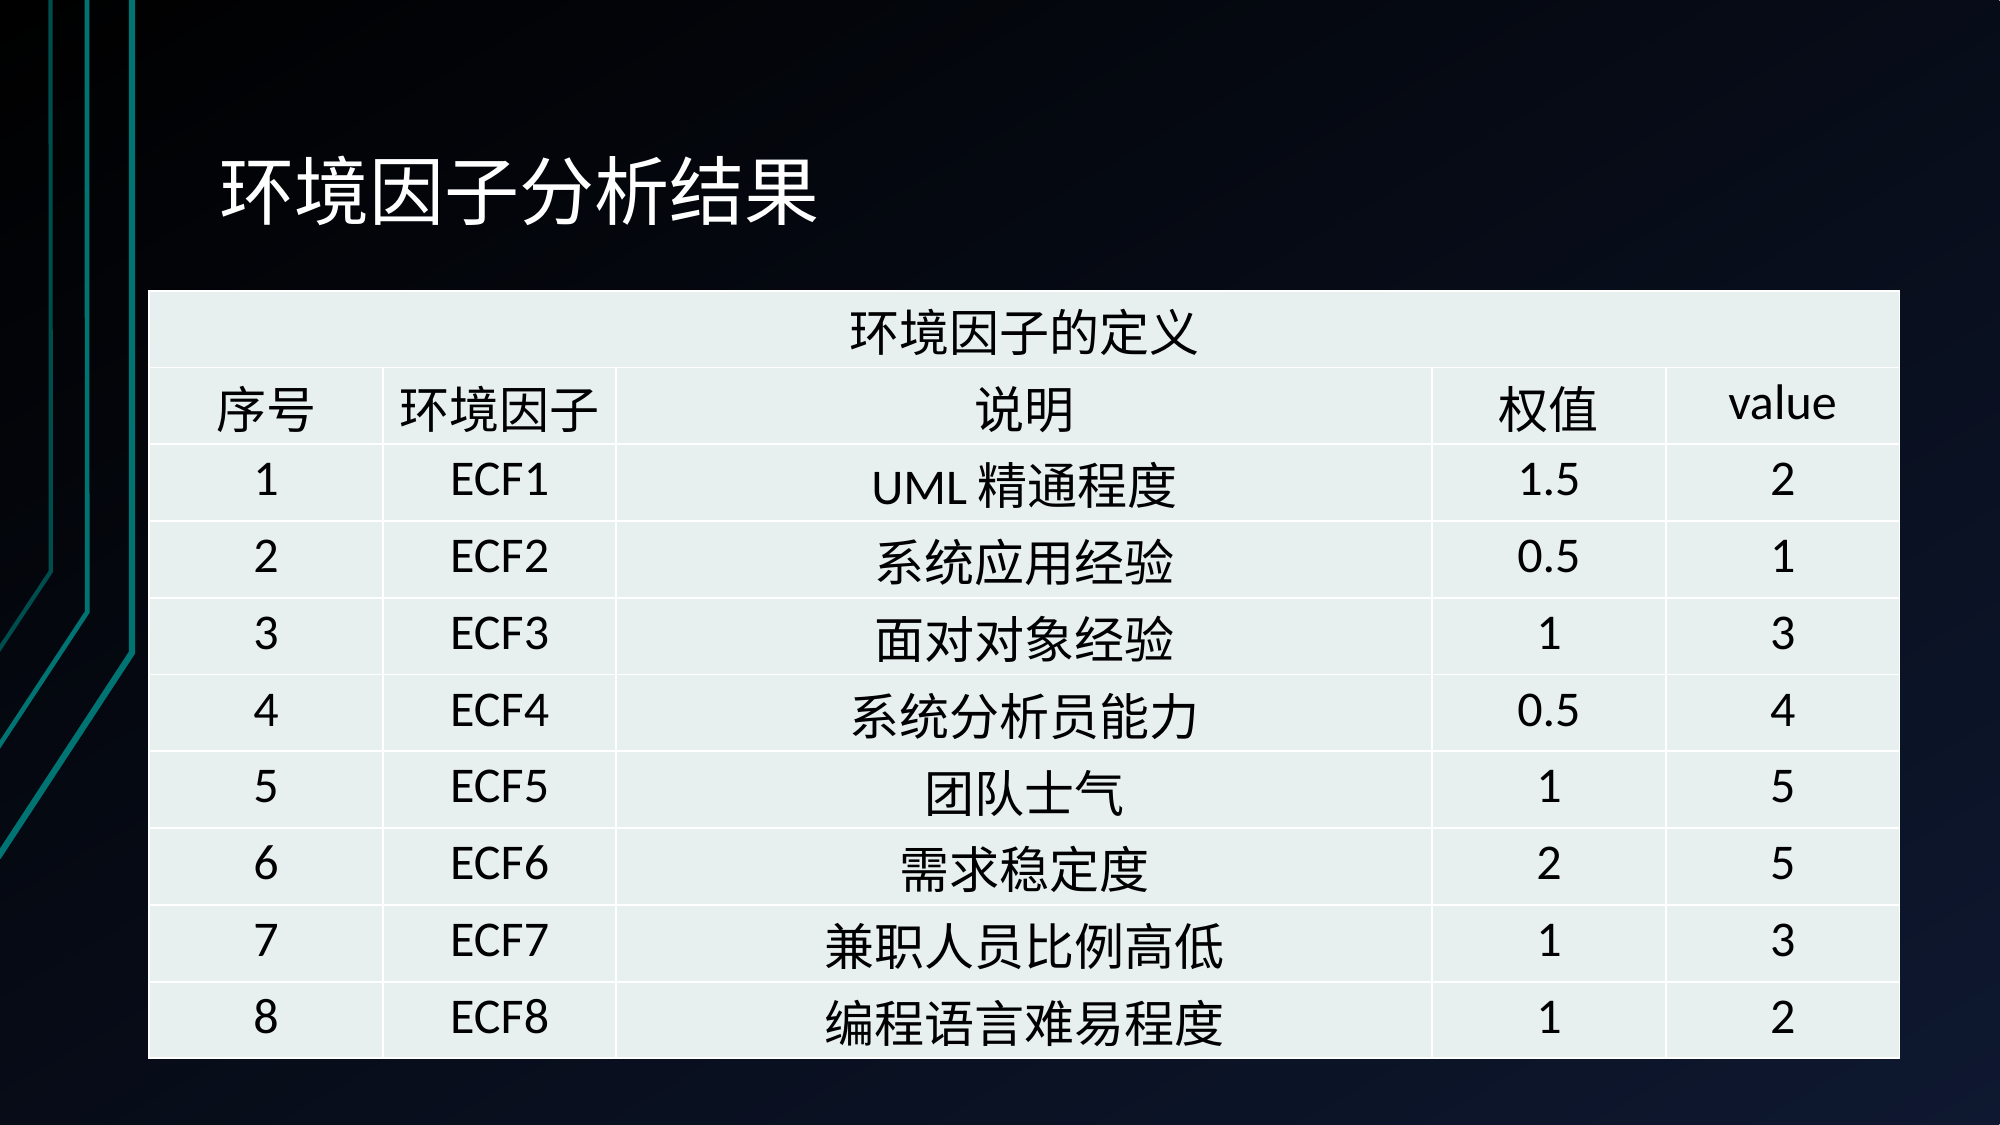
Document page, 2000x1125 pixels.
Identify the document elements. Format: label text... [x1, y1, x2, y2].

table_cell 1 [1433, 906, 1665, 981]
table_cell 1 [1433, 599, 1665, 674]
table_cell 团队士气 [617, 752, 1431, 827]
table_cell 4 [1667, 675, 1899, 750]
table_cell 系统分析员能力 [617, 675, 1431, 750]
table_cell 3 [1667, 599, 1899, 674]
table_cell 1 [1433, 752, 1665, 827]
table_cell UML精通程度 [617, 445, 1431, 520]
table_header 环境因子的定义 [150, 292, 1899, 367]
table_cell 0.5 [1433, 522, 1665, 597]
table_cell 说明 [617, 368, 1431, 443]
table_cell 3 [150, 599, 382, 674]
table_cell 2 [1667, 983, 1899, 1057]
table_cell 0.5 [1433, 675, 1665, 750]
table_cell 权值 [1433, 368, 1665, 443]
table_cell 需求稳定度 [617, 829, 1431, 904]
table_cell 1 [150, 445, 382, 520]
table_cell 2 [150, 522, 382, 597]
table_cell 序号 [150, 368, 382, 443]
table_cell 面对对象经验 [617, 599, 1431, 674]
table_cell 6 [150, 829, 382, 904]
table_cell ECF2 [384, 522, 615, 597]
table_cell ECF1 [384, 445, 615, 520]
table_cell 环境因子 [384, 368, 615, 443]
table_cell 编程语言难易程度 [617, 983, 1431, 1057]
table_cell 5 [1667, 752, 1899, 827]
table_cell ECF3 [384, 599, 615, 674]
table_cell ECF6 [384, 829, 615, 904]
table_cell 2 [1667, 445, 1899, 520]
table_cell 兼职人员比例高低 [617, 906, 1431, 981]
table_cell 4 [150, 675, 382, 750]
table_cell 7 [150, 906, 382, 981]
table_cell 8 [150, 983, 382, 1057]
table_cell ECF7 [384, 906, 615, 981]
title 环境因子分析结果 [199, 45, 1900, 246]
table_cell ECF8 [384, 983, 615, 1057]
table_cell 5 [1667, 829, 1899, 904]
table_cell 1 [1433, 983, 1665, 1057]
table_cell ECF4 [384, 675, 615, 750]
table_cell value [1667, 368, 1899, 443]
table_cell ECF5 [384, 752, 615, 827]
table_cell 2 [1433, 829, 1665, 904]
table_cell 1.5 [1433, 445, 1665, 520]
table_cell 系统应用经验 [617, 522, 1431, 597]
table_cell 1 [1667, 522, 1899, 597]
table_cell 3 [1667, 906, 1899, 981]
table_cell 5 [150, 752, 382, 827]
